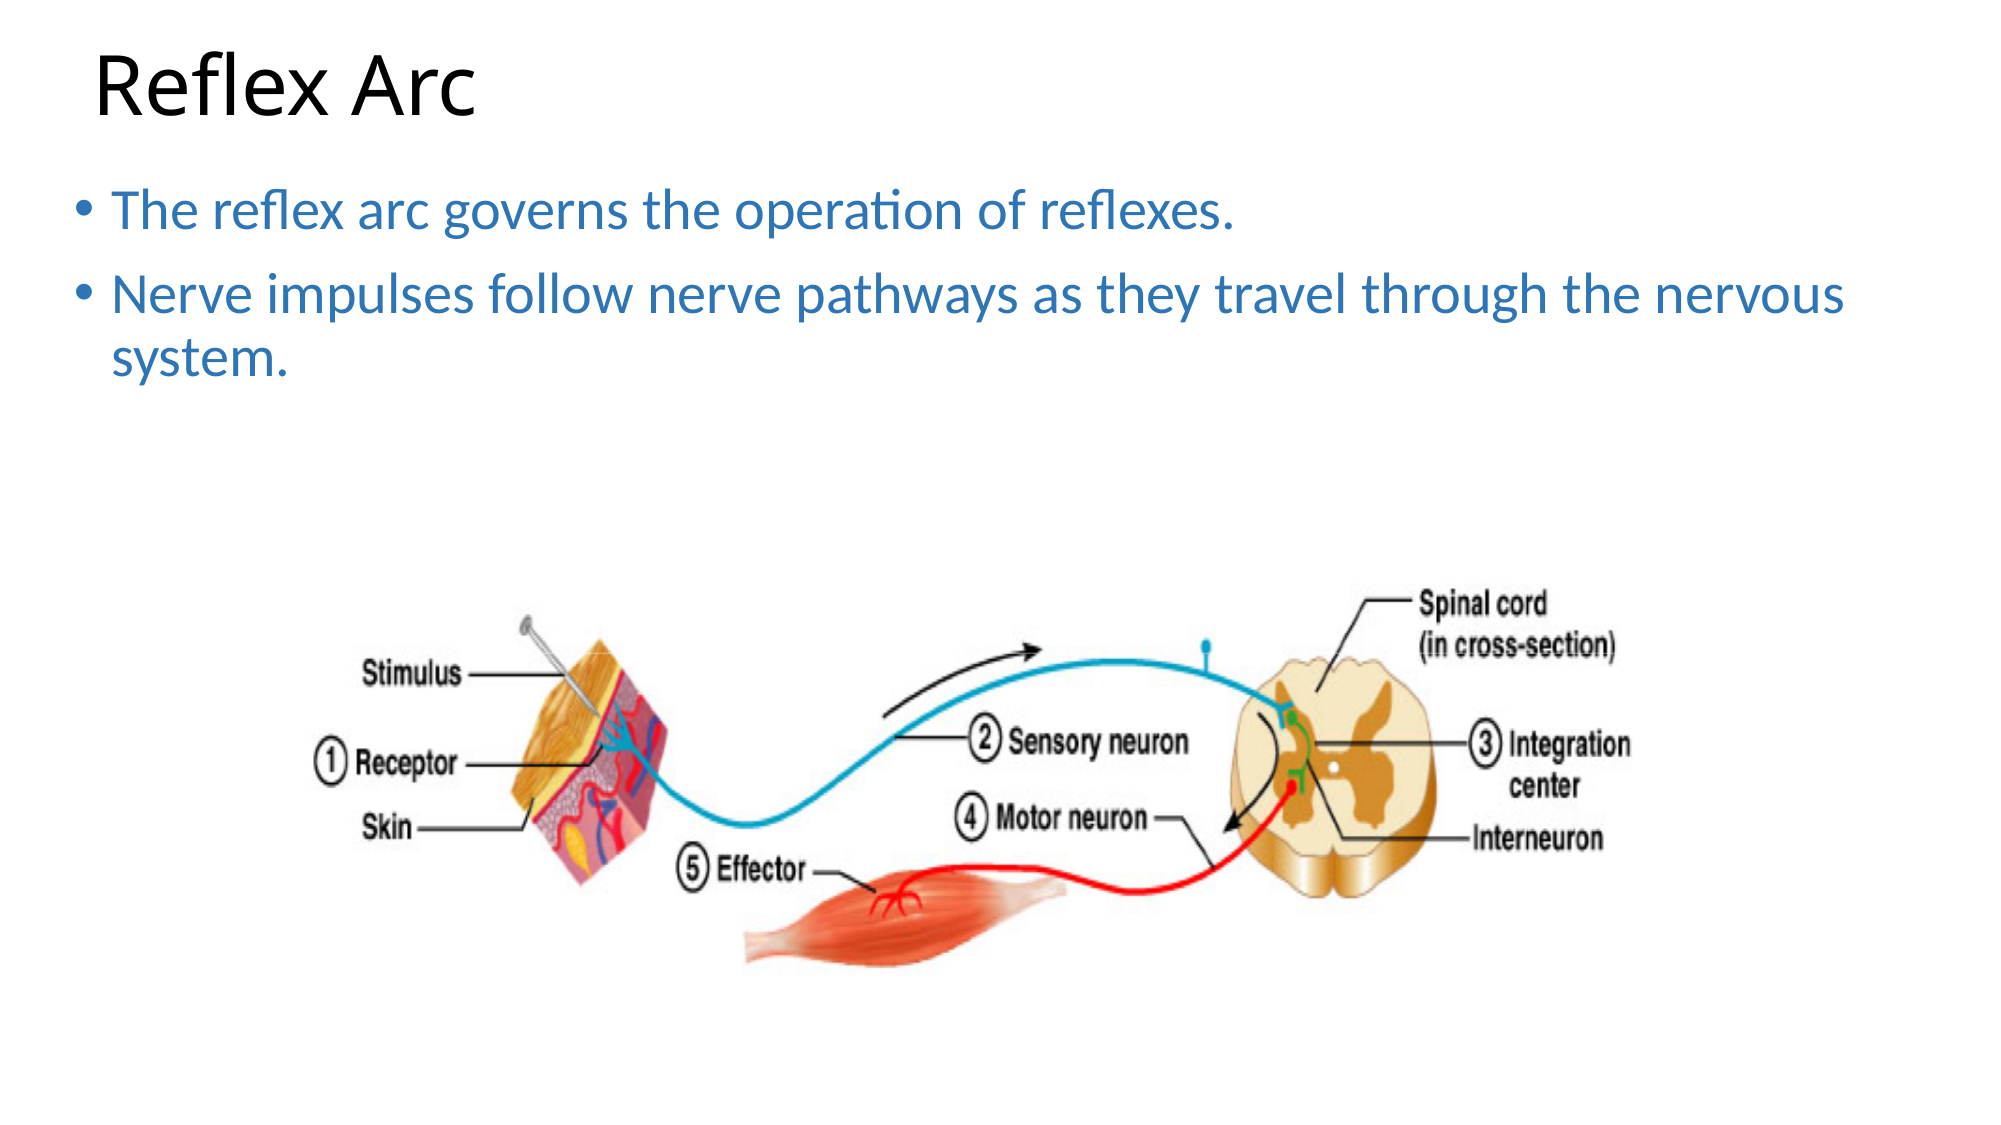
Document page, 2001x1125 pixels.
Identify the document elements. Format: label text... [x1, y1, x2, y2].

title Reflex Arc [77, 45, 1428, 133]
list The reflex arc governs the operation of reflexes. Nerve impulses follow nerve pathways as they travel through the nervous system. [58, 171, 1917, 681]
picture [300, 566, 1675, 979]
